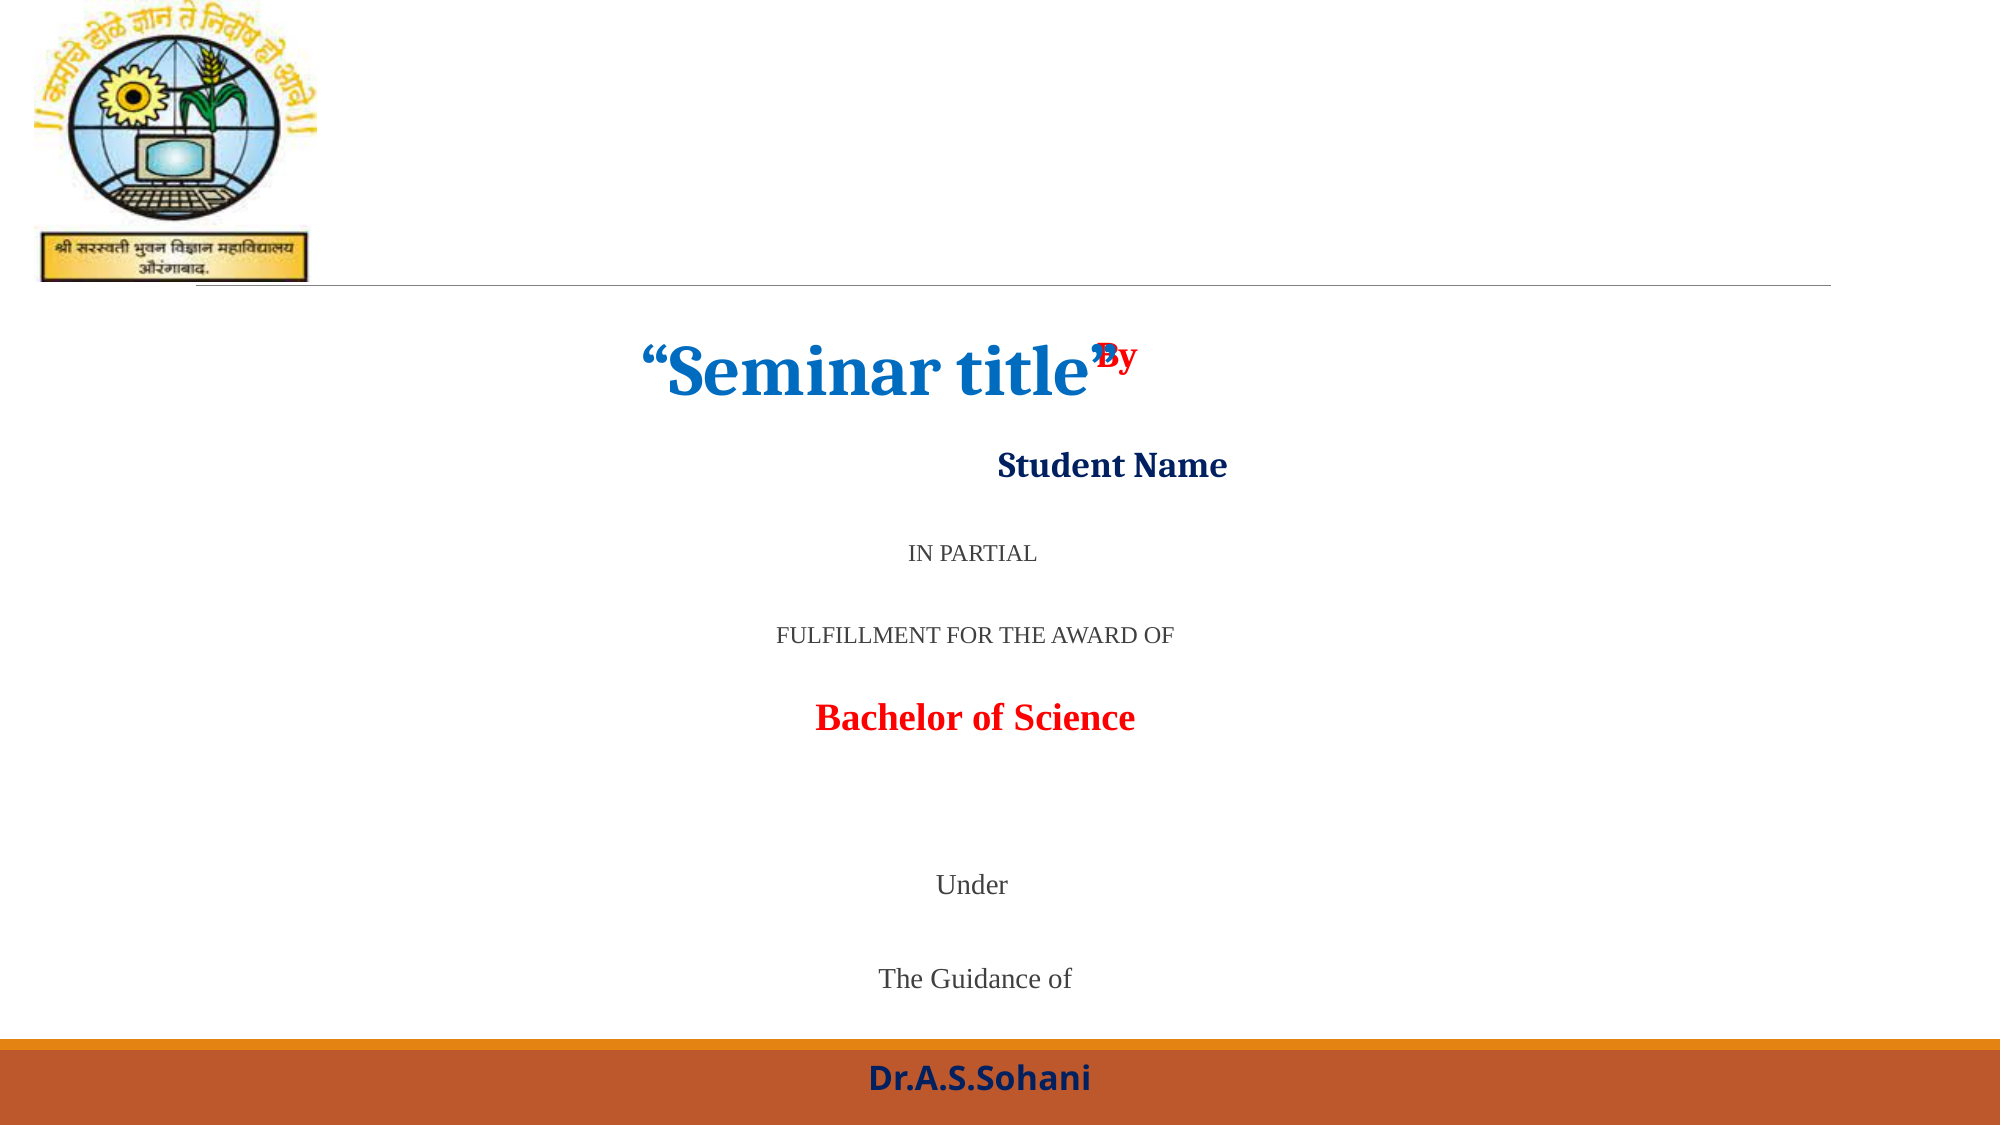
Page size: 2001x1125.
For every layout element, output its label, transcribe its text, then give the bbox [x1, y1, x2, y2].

text_box “Seminar title” [341, 23, 1415, 417]
picture [33, 0, 317, 283]
list By Student Name IN PARTIAL FULFILLMENT FOR THE AWARD OF Bachelor of Science Under The Guidance of Dr.A.S.Sohani Submitted To Department of Computer Science & IT, S. B. E. S. College of Science, Chhatrapati Sambhajinagar-431001. [398, 281, 1818, 1047]
